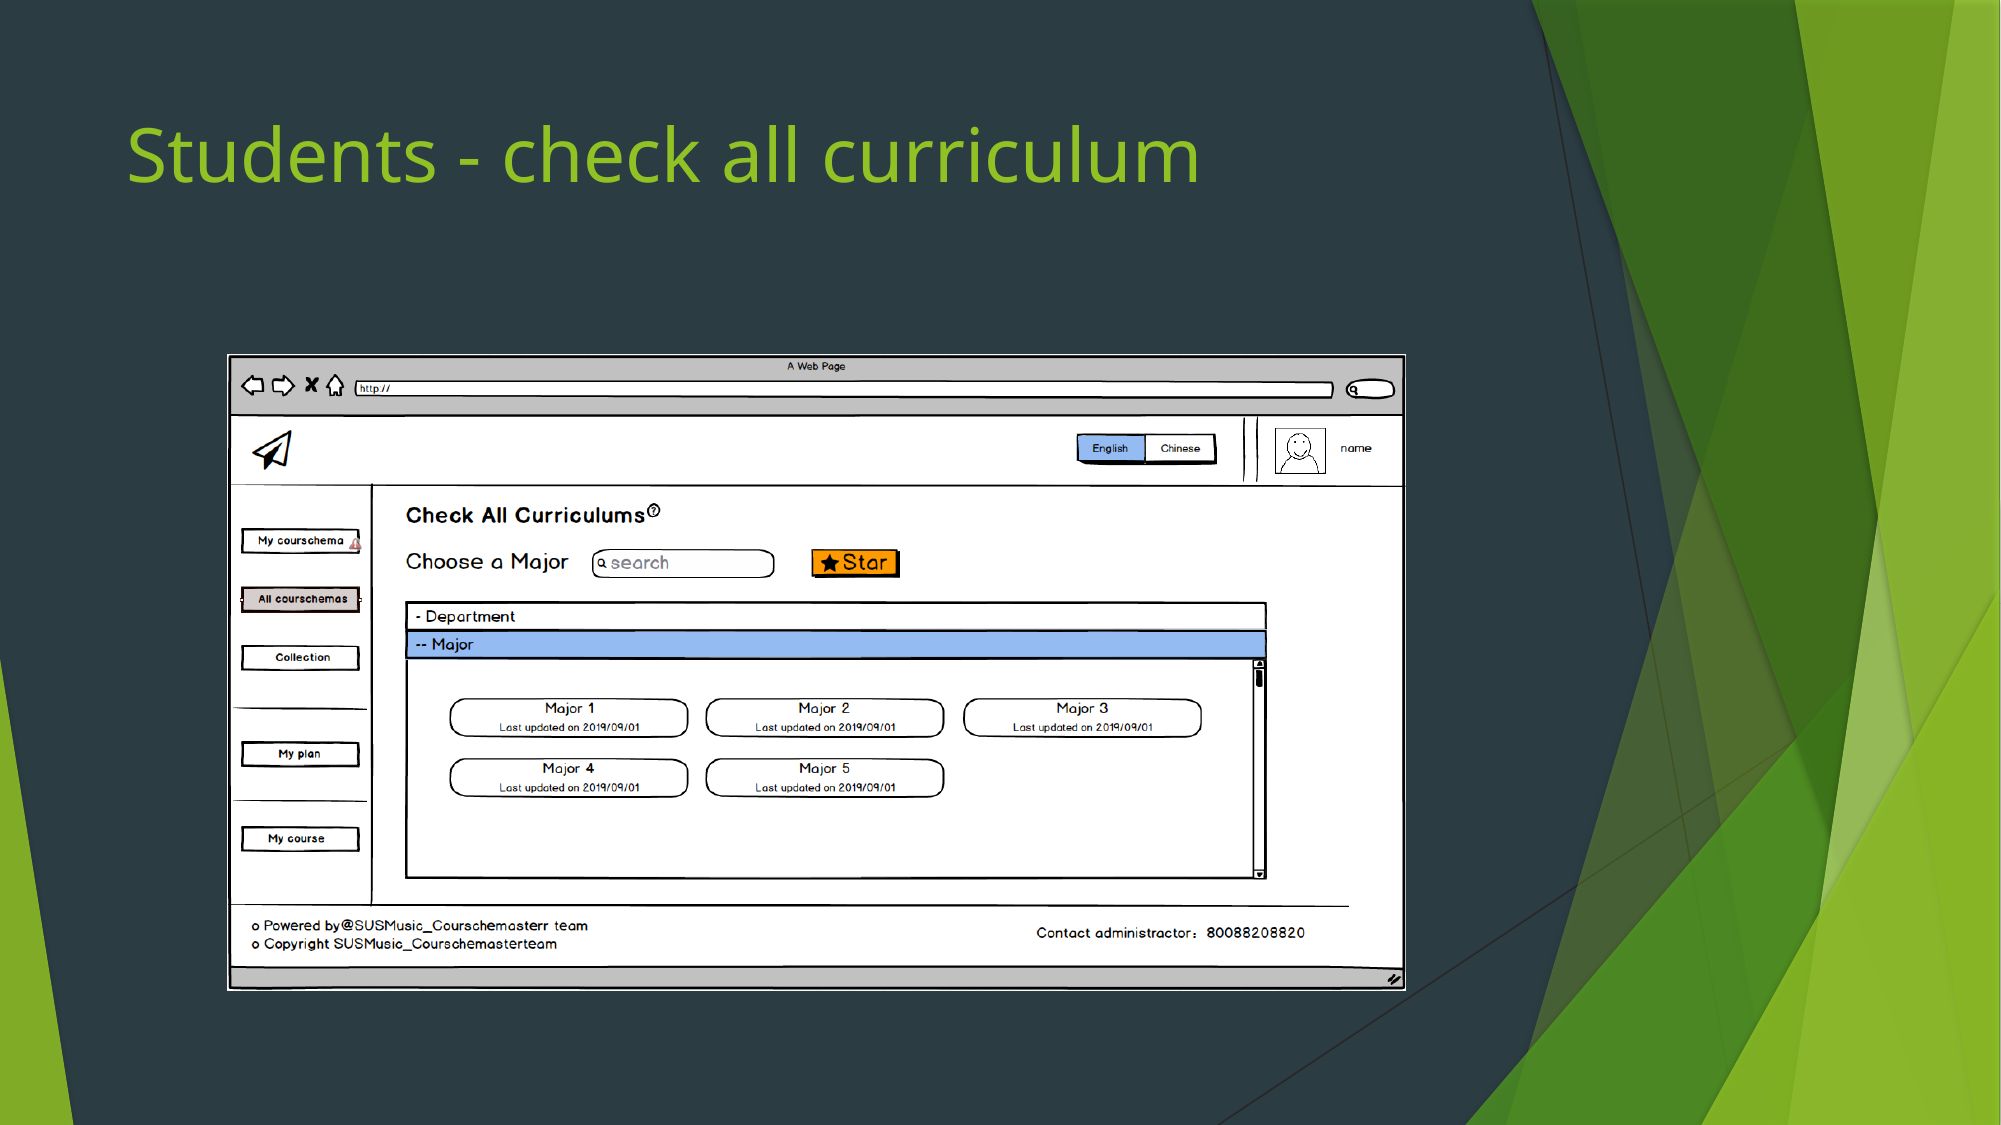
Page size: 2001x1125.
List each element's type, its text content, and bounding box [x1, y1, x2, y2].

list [226, 353, 1406, 992]
title Students - check all curriculum [111, 99, 1522, 317]
